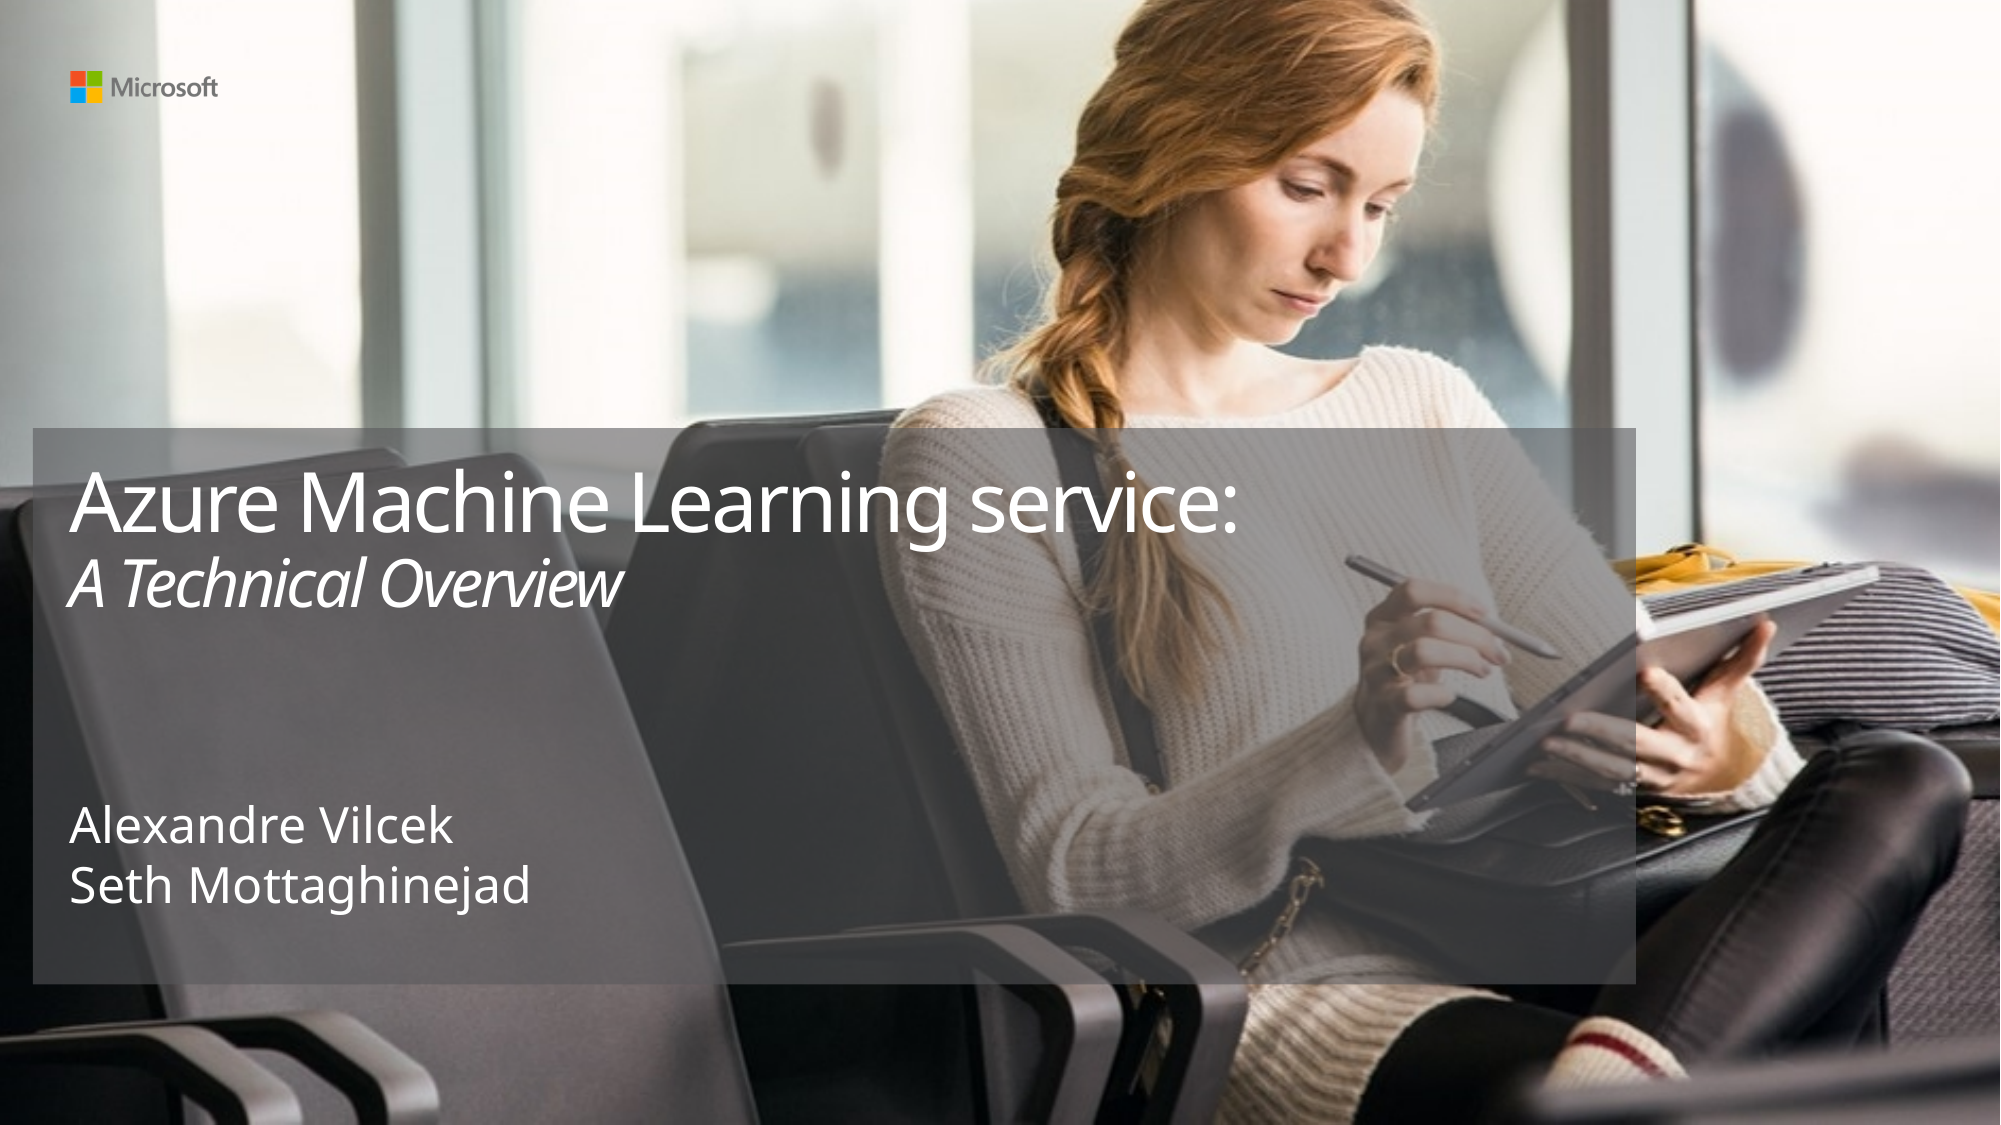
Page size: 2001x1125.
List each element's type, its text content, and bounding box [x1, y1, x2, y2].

list Alexandre Vilcek Seth Mottaghinejad [69, 793, 1613, 949]
picture [0, 0, 2000, 1125]
title Azure Machine Learning service: A Technical Overview [69, 357, 1613, 653]
